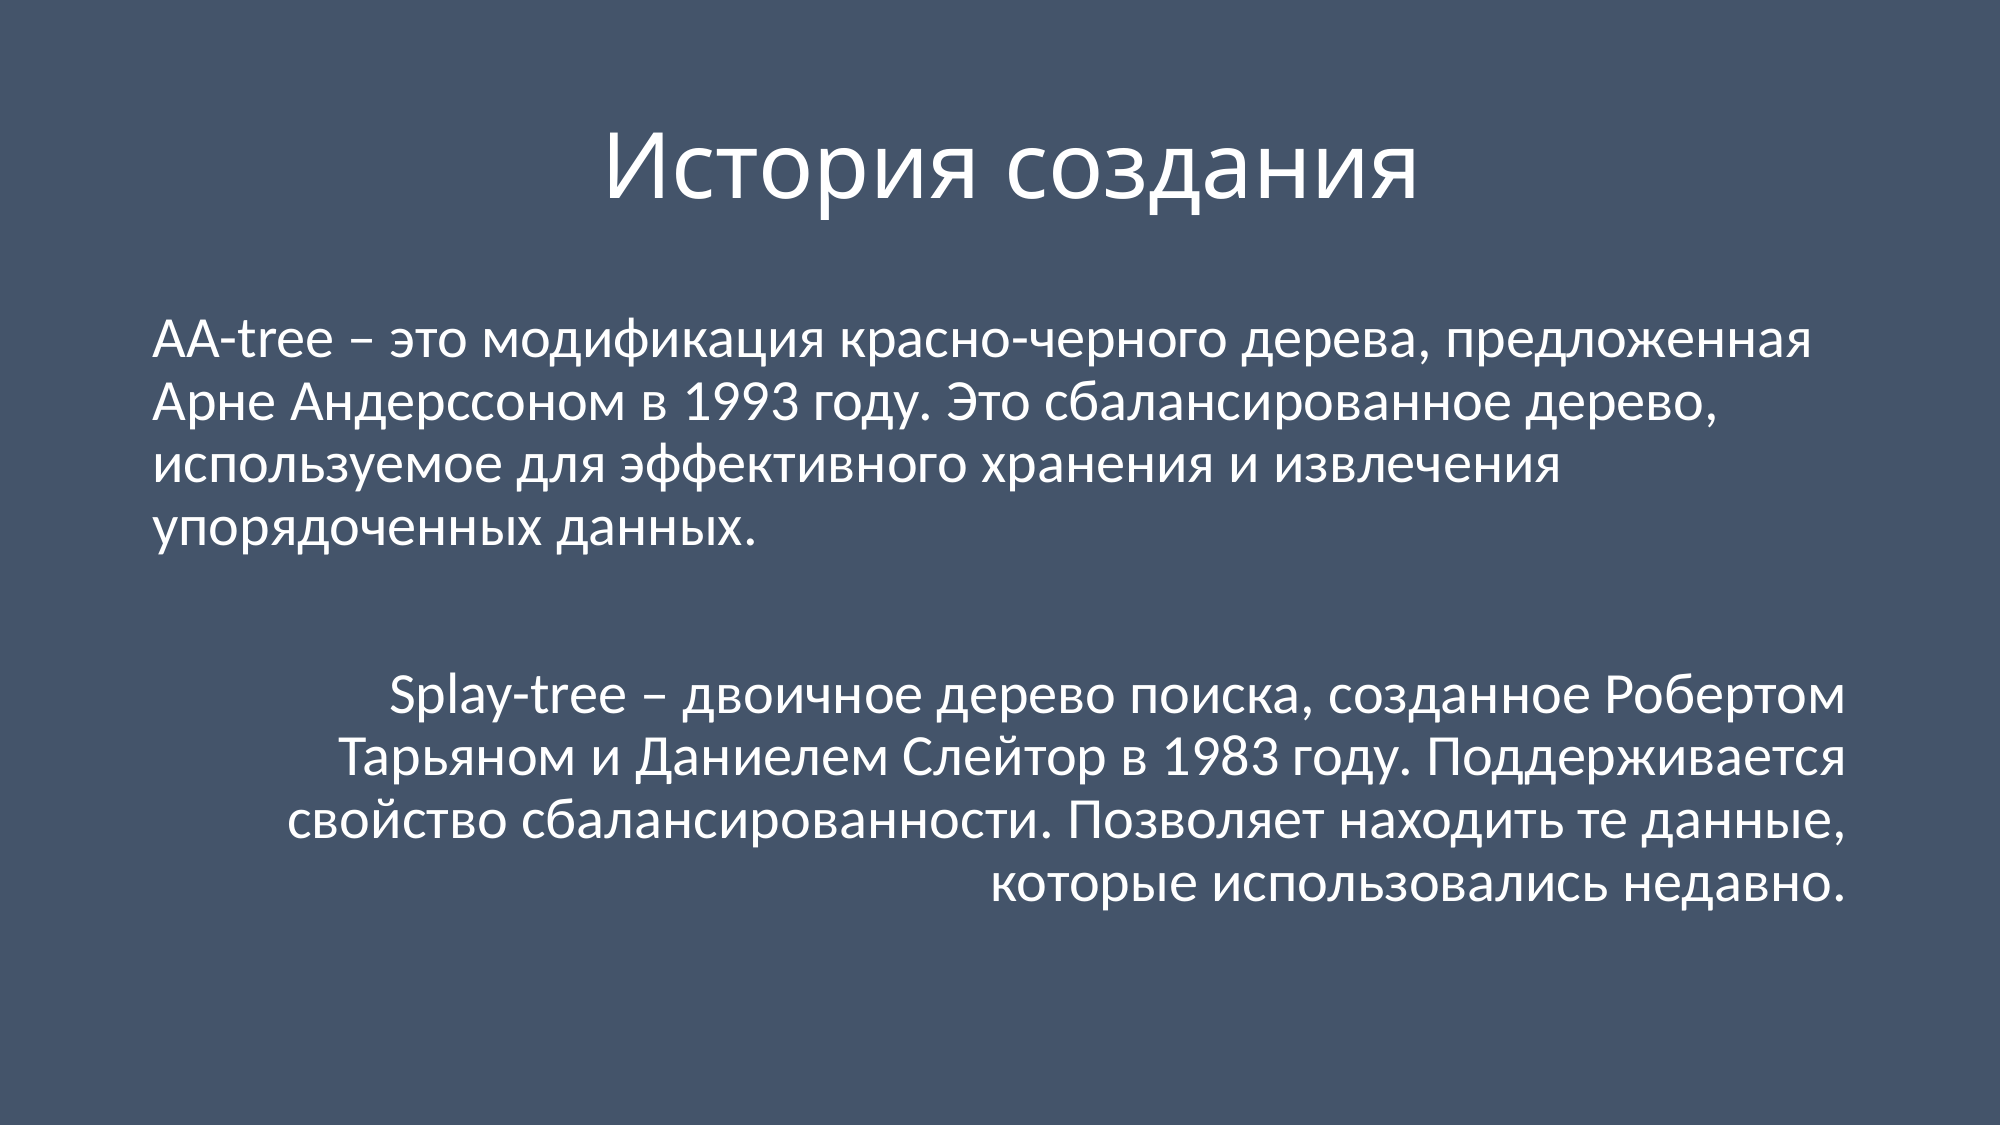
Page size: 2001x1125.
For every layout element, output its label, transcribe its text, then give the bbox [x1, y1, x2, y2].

list AA-tree – это модификация красно-черного дерева, предложенная Арне Андерссоном в 1993 году. Это сбалансированное дерево, используемое для эффективного хранения и извлечения упорядоченных данных. Splay-tree – двоичное дерево поиска, созданное Робертом Тарьяном и Даниелем Слейтор в 1983 году. Поддерживается свойство сбалансированности. Позволяет находить те данные, которые использовались недавно. [137, 299, 1863, 1014]
title История создания [137, 59, 1863, 278]
